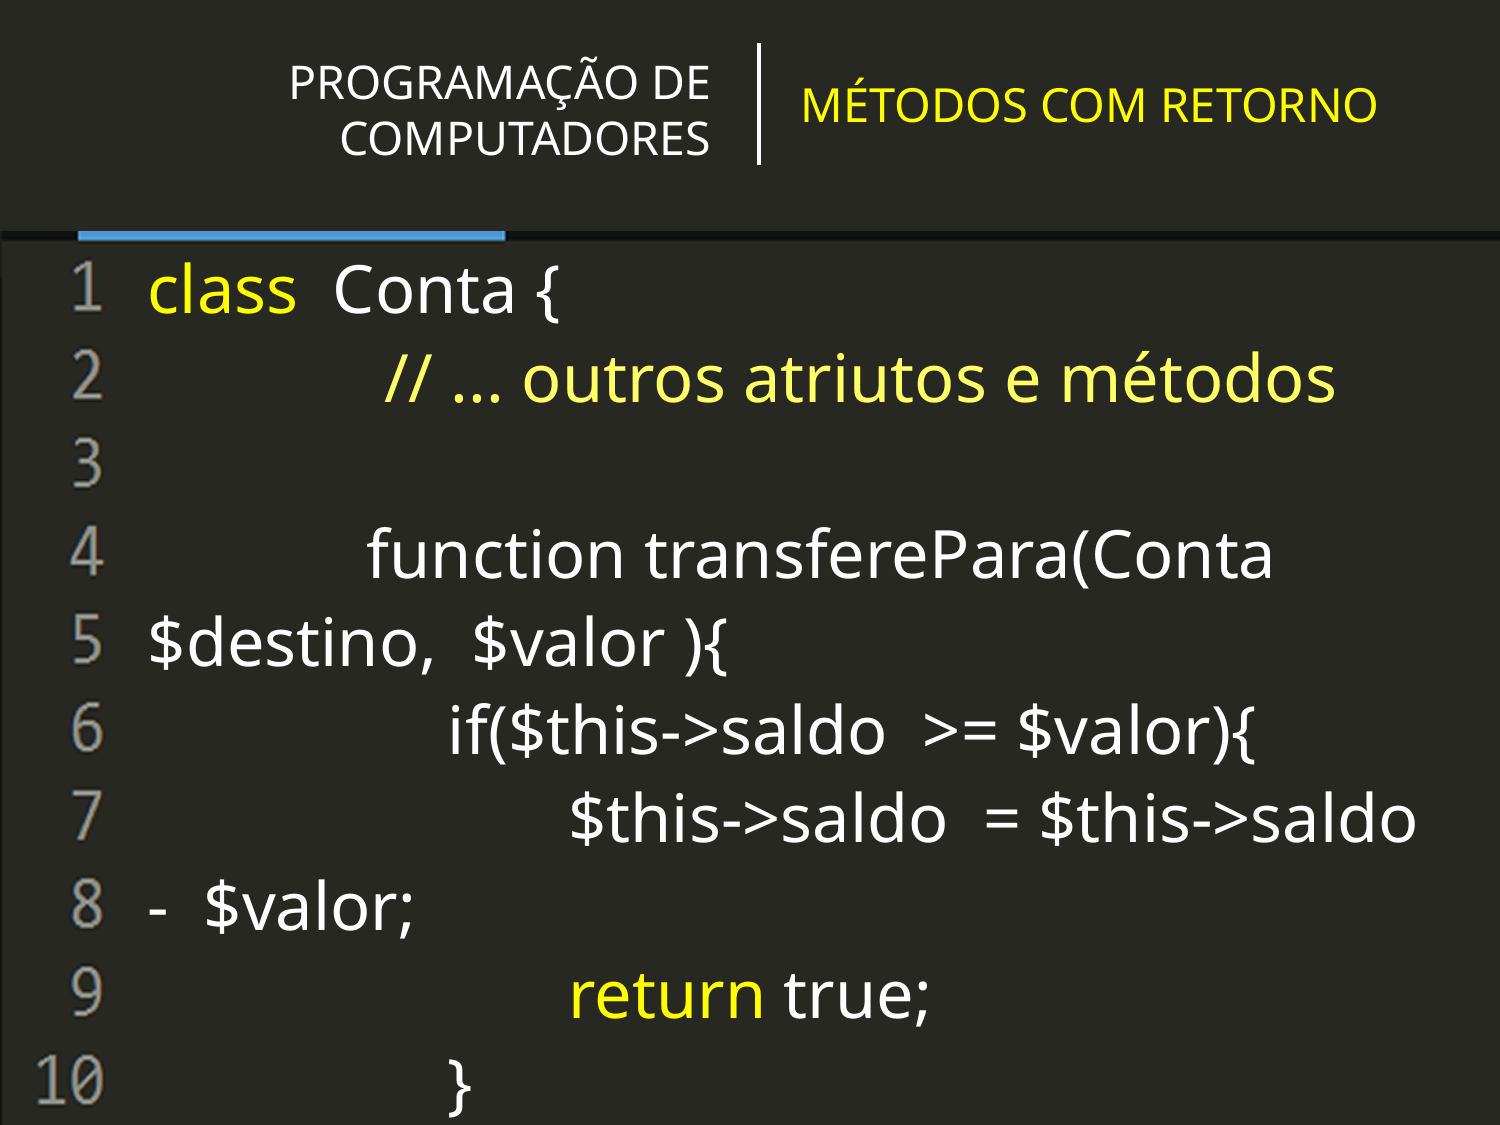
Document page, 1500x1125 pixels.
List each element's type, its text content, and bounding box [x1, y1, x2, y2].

list class Conta { // ... outros atriutos e métodos function transferePara(Conta $destino, $valor ){ if($this->saldo >= $valor){ $this->saldo = $this->saldo - $valor; return true; } else { return false; } } [0, 231, 1500, 1125]
list MÉTODOS COM RETORNO [785, 42, 1400, 165]
title PROGRAMAÇÃO DE COMPUTADORES [75, 45, 727, 173]
